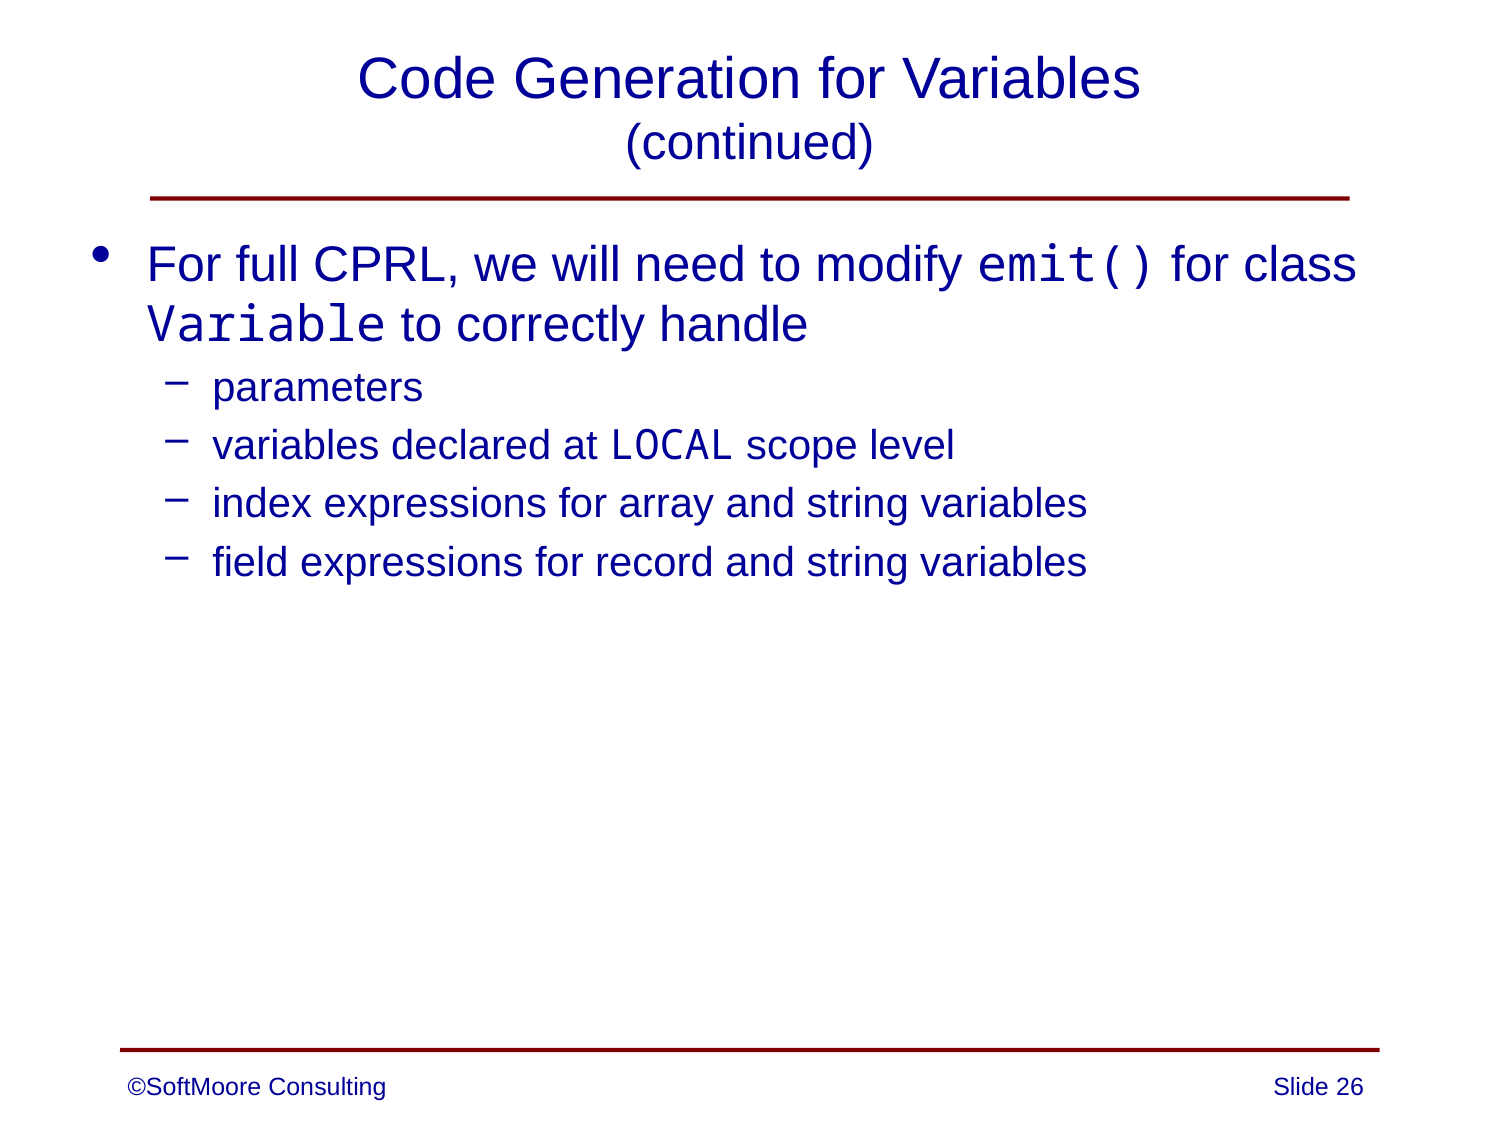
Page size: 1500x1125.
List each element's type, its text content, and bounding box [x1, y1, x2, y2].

slide_number Slide 26 [1078, 1061, 1380, 1109]
footer ©SoftMoore Consulting [111, 1061, 563, 1109]
title Code Generation for Variables (continued) [149, 22, 1350, 188]
list For full CPRL, we will need to modify emit() for class Variable to correctly handle parameters variables declared at LOCAL scope level index expressions for array and string variables field expressions for record and string variables [74, 223, 1425, 1034]
